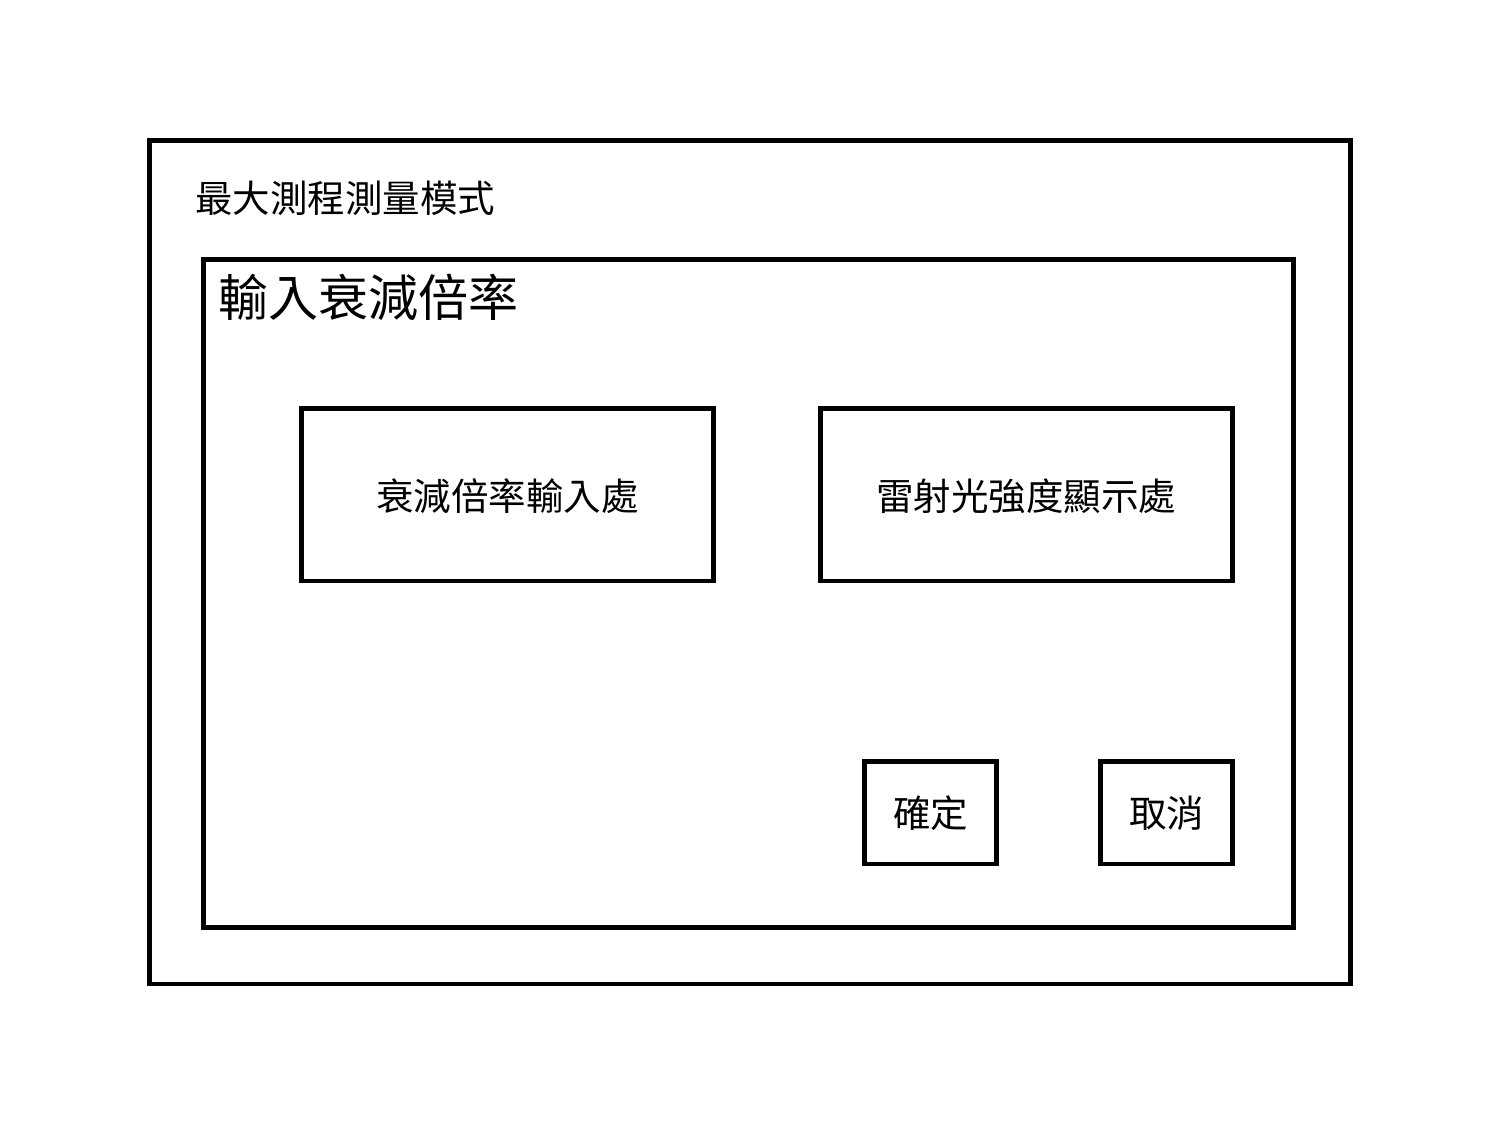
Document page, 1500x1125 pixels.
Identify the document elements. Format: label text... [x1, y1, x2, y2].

text_box 確定 [864, 761, 997, 865]
text_box 衰減倍率輸入處 [301, 408, 714, 582]
text_box 輸入衰減倍率 [202, 258, 1294, 928]
text_box 取消 [1100, 761, 1233, 865]
text_box 雷射光強度顯示處 [819, 408, 1233, 582]
text_box 最大測程測量模式 [180, 167, 511, 227]
text_box 測量模式 [148, 140, 1352, 985]
